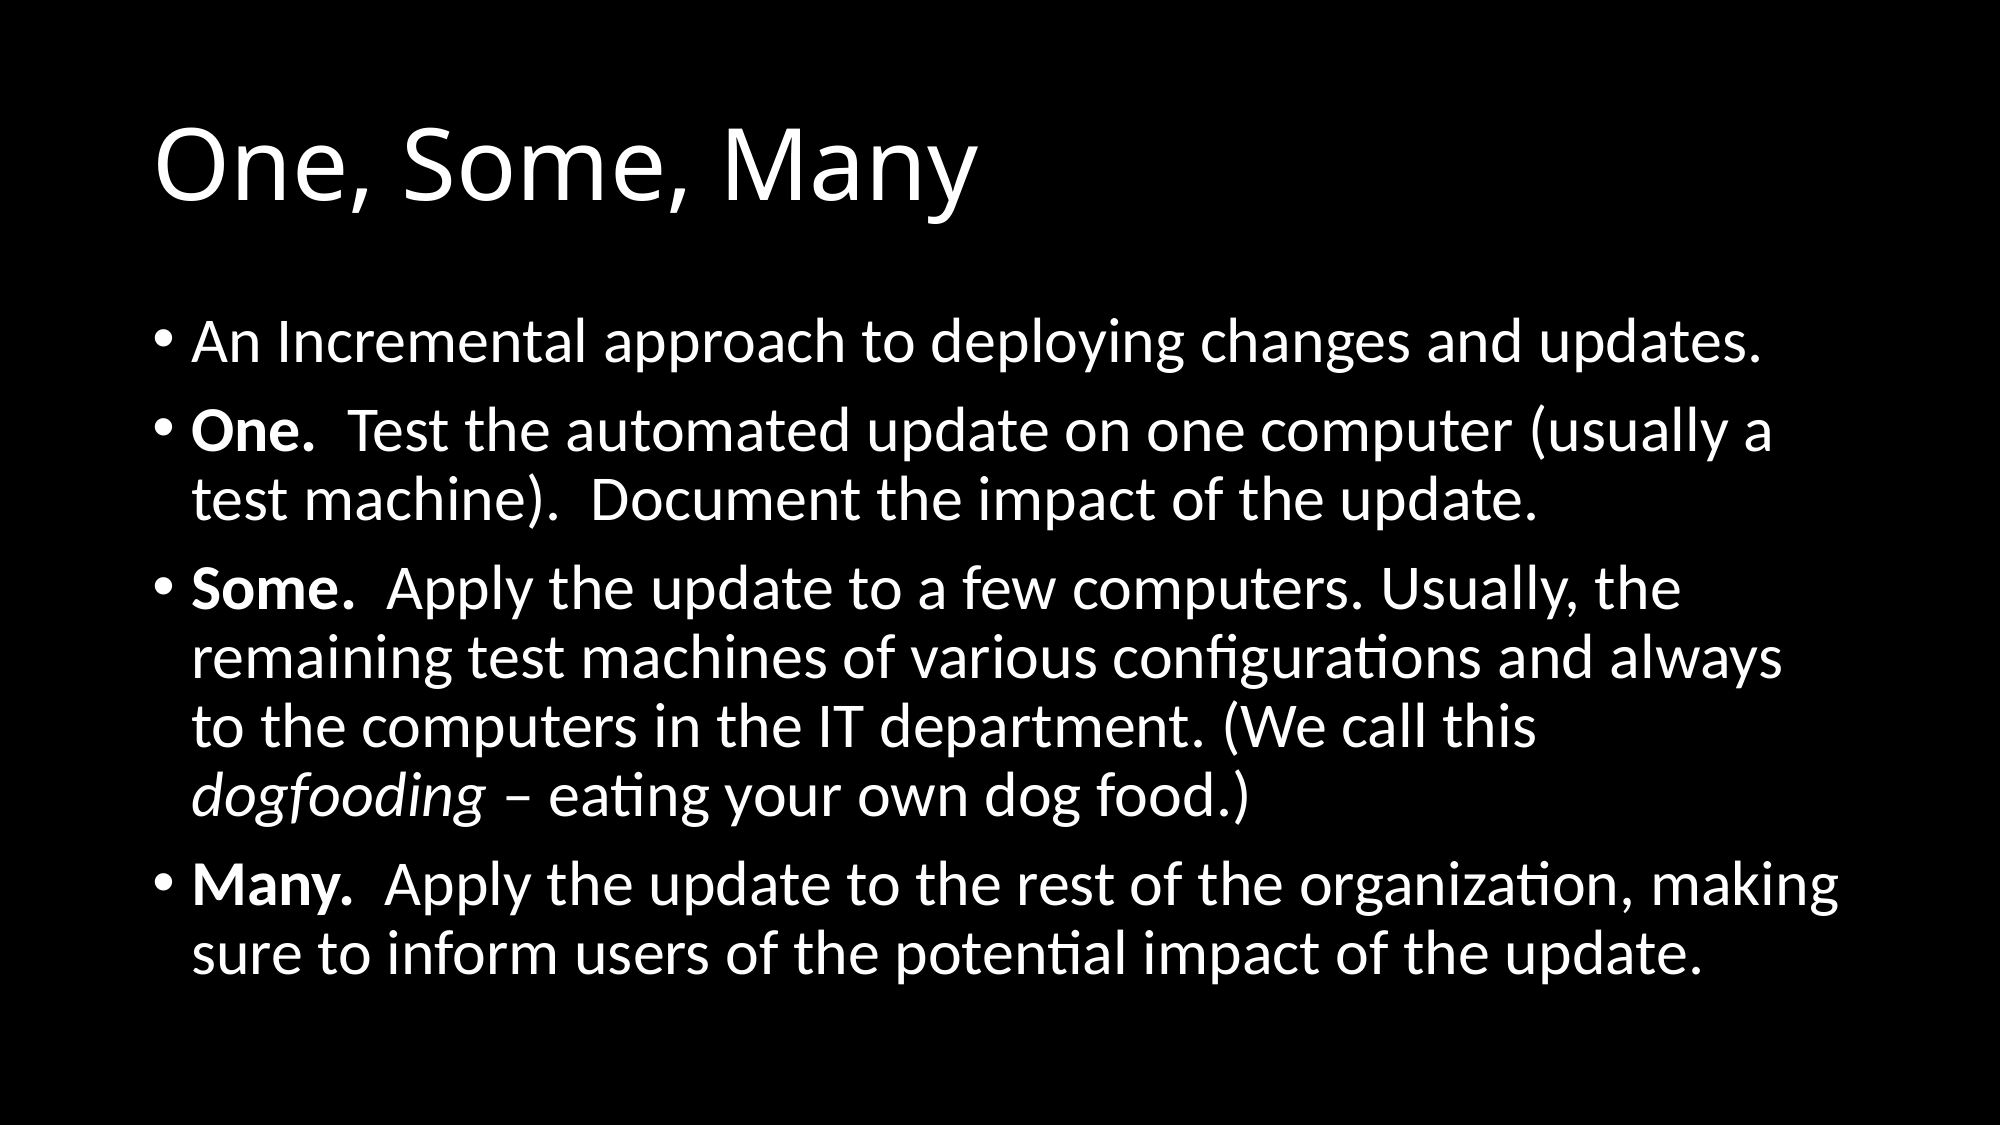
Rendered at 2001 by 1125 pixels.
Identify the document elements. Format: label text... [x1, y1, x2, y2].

title One, Some, Many [137, 59, 1863, 278]
list An Incremental approach to deploying changes and updates. One. Test the automated update on one computer (usually a test machine). Document the impact of the update. Some. Apply the update to a few computers. Usually, the remaining test machines of various configurations and always to the computers in the IT department. (We call this dogfooding – eating your own dog food.) Many. Apply the update to the rest of the organization, making sure to inform users of the potential impact of the update. [137, 299, 1863, 1014]
